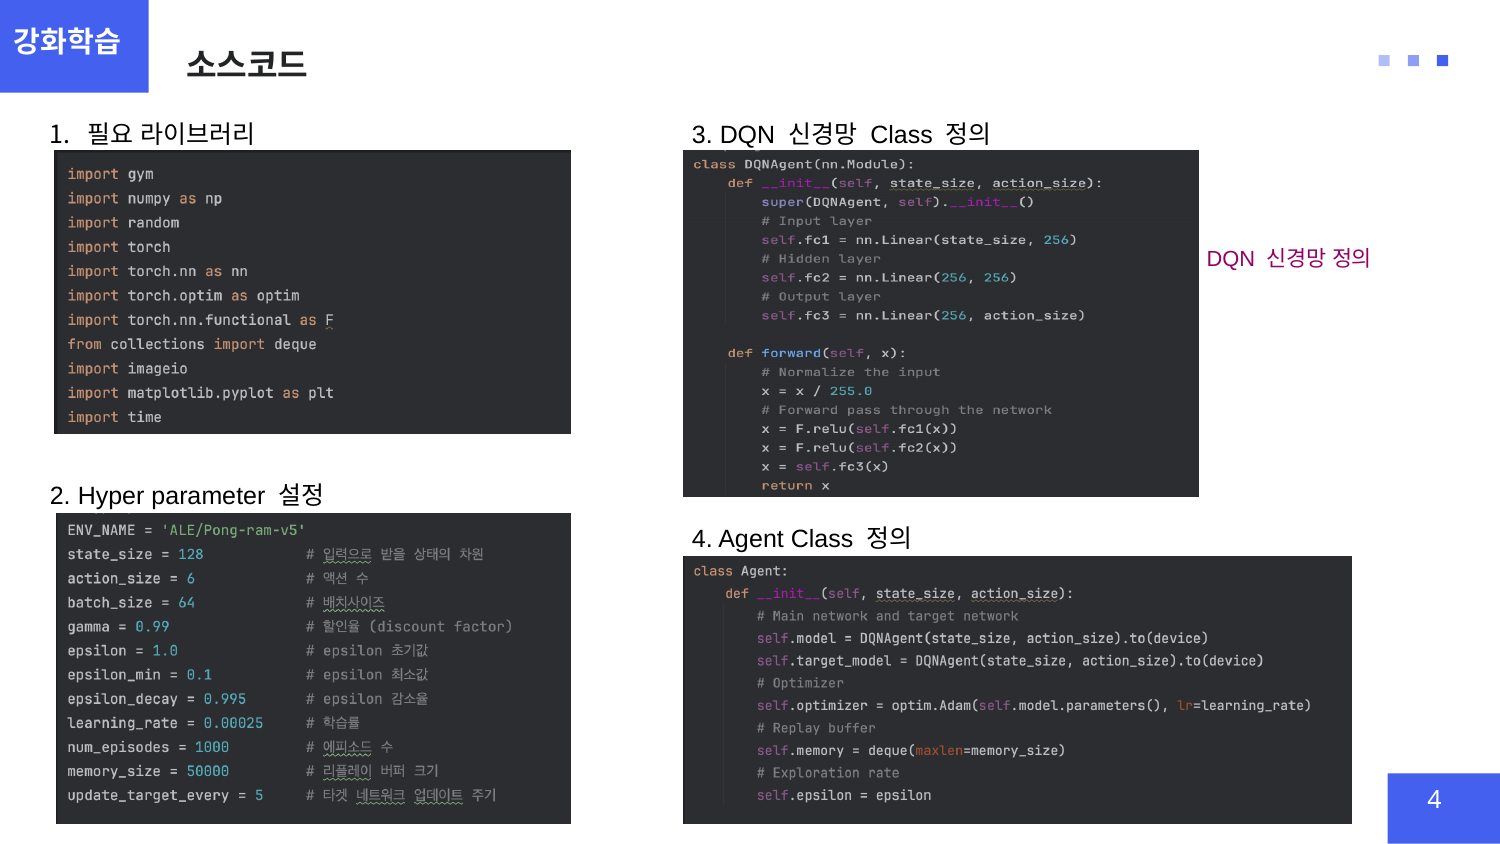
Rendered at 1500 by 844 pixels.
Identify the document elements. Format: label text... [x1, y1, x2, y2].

picture [683, 556, 1352, 824]
text_box 3. DQN 신경망 Class 정의 [677, 96, 1199, 155]
text_box 소스코드 [171, 16, 1408, 116]
text_box 2. Hyper parameter 설정 [34, 456, 446, 518]
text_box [1378, 54, 1449, 67]
picture [54, 150, 571, 434]
text_box 필요 라이브러리 [34, 96, 446, 158]
text_box DQN 신경망 정의 [1205, 224, 1446, 286]
picture [683, 150, 1200, 498]
picture [56, 513, 571, 824]
text_box 4. Agent Class 정의 [677, 499, 1199, 560]
